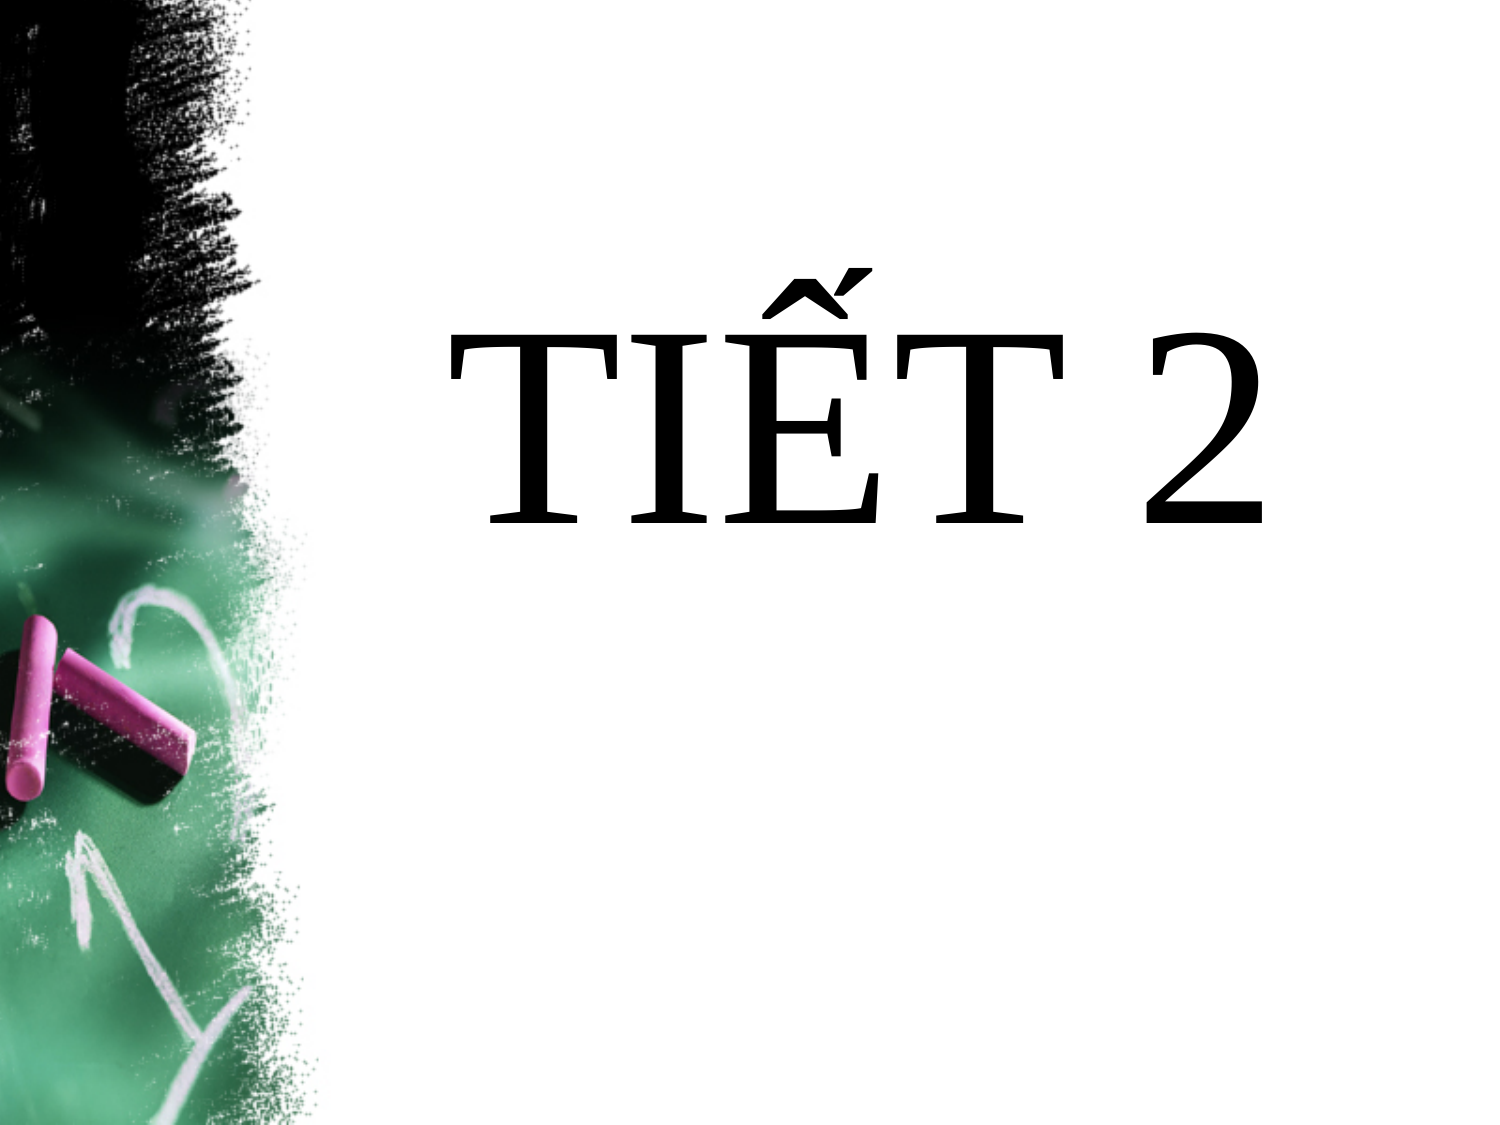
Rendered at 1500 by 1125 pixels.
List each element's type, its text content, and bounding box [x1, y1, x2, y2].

list TIẾT 2 [287, 228, 1438, 979]
picture [0, 0, 1500, 1125]
